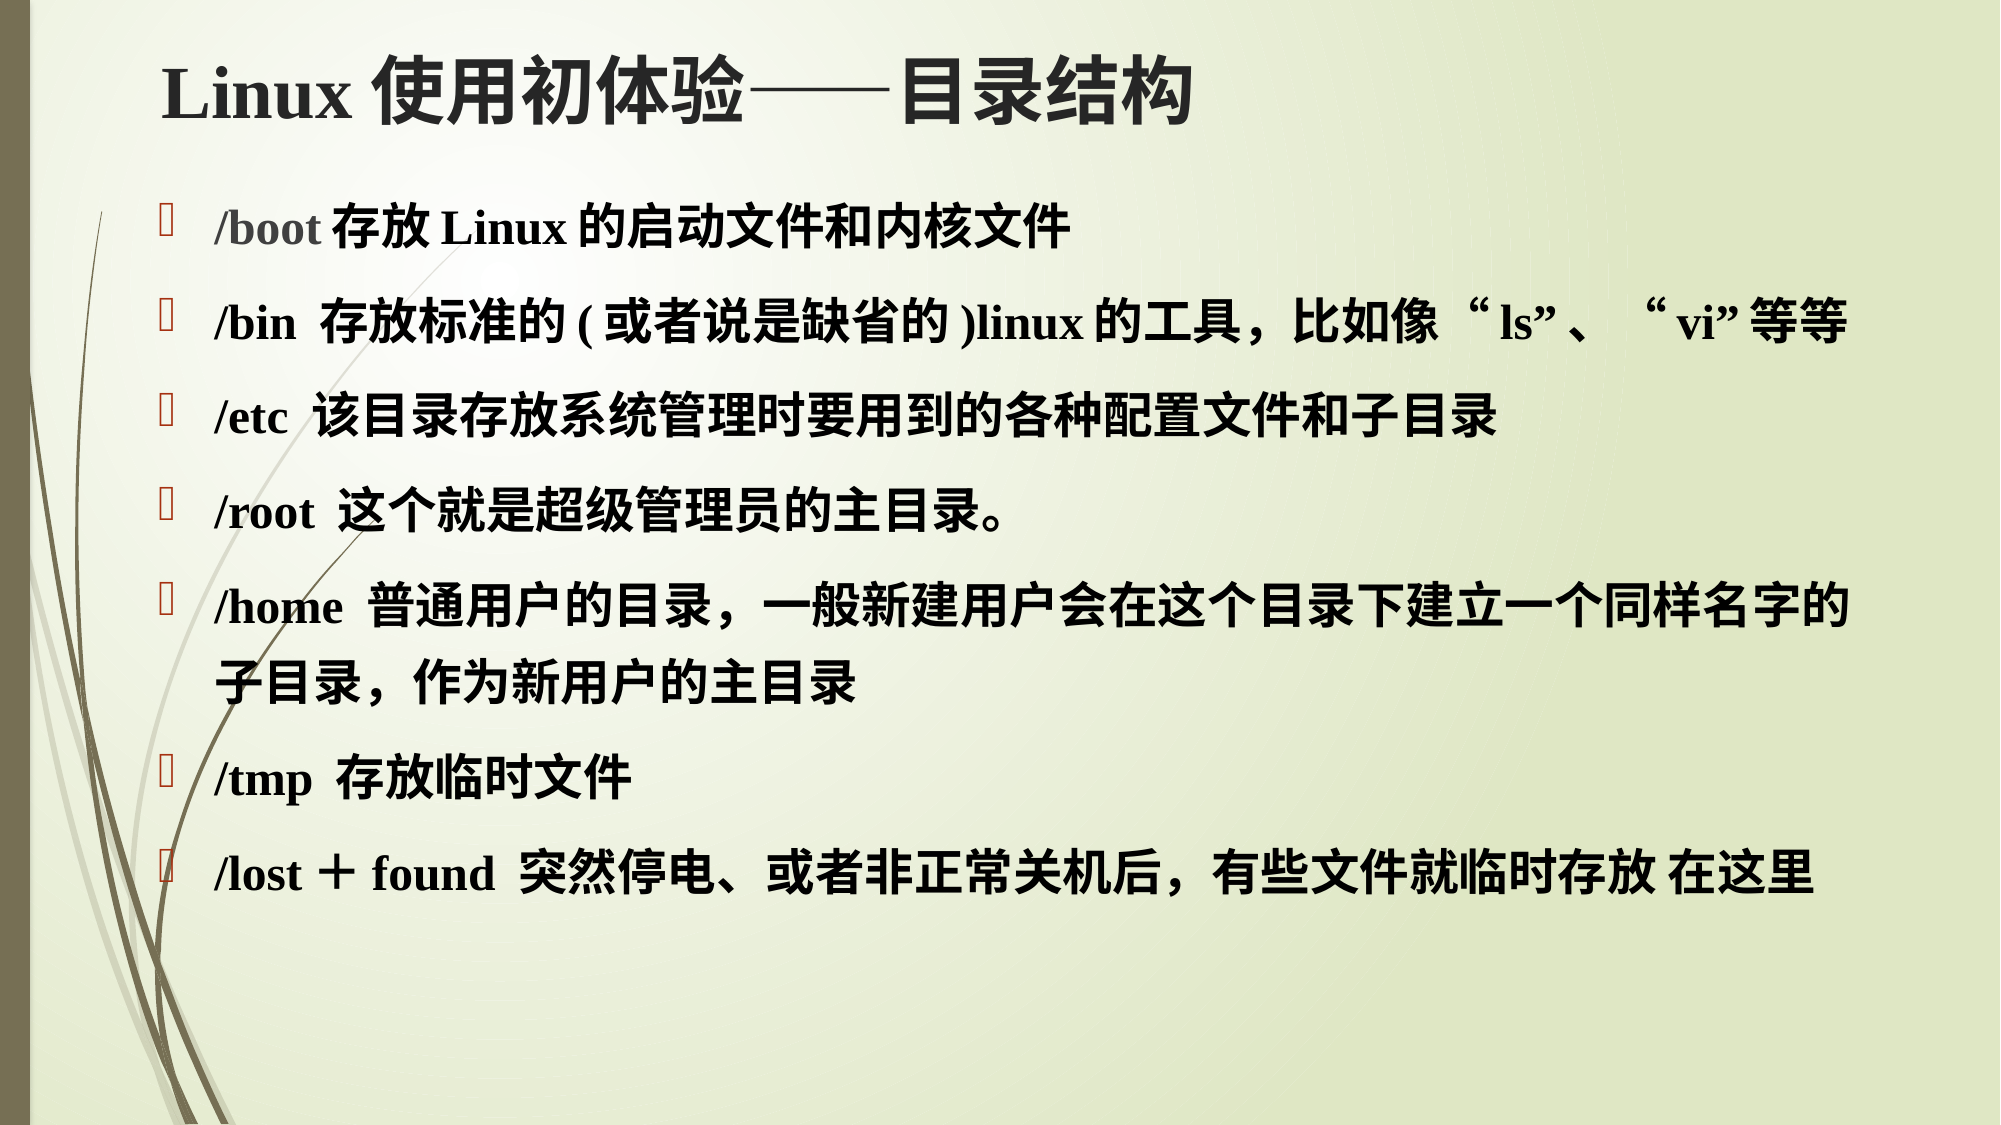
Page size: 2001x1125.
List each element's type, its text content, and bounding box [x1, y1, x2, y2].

list /boot存放Linux的启动文件和内核文件 /bin 存放标准的(或者说是缺省的)linux的工具，比如像“ls”、“vi”等等 /etc 该目录存放系统管理时要用到的各种配置文件和子目录 /root 这个就是超级管理员的主目录。 /home 普通用户的目录，一般新建用户会在这个目录下建立一个同样名字的子目录，作为新用户的主目录 /tmp 存放临时文件 /lost＋found 突然停电、或者非正常关机后，有些文件就临时存放 在这里 [143, 169, 1888, 1022]
title Linux使用初体验——目录结构 [146, 35, 1882, 163]
